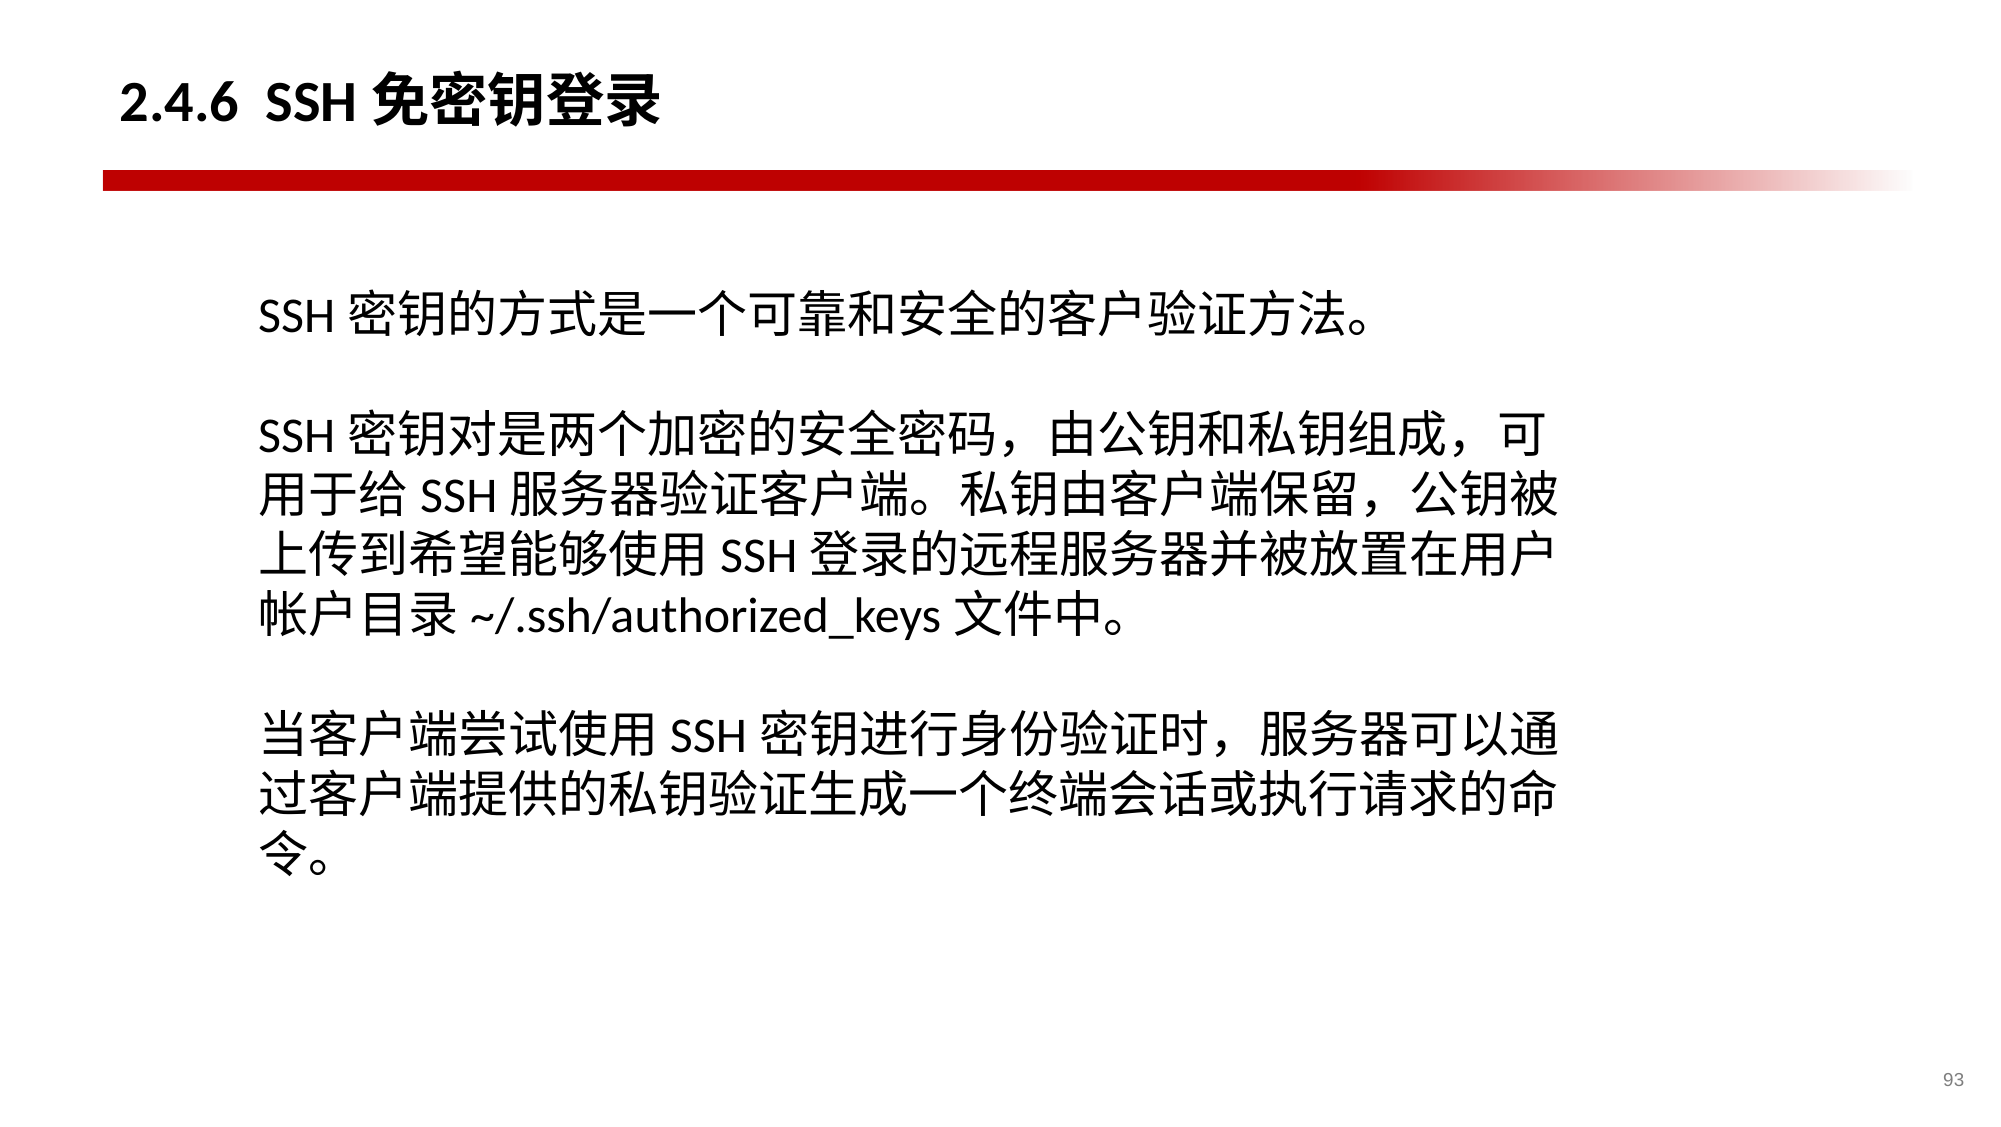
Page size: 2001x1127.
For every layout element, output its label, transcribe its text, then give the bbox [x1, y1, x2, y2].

text_box 2.4.6 SSH免密钥登录 [102, 55, 1424, 141]
text_box [102, 170, 1913, 191]
slide_number 93 [1938, 1067, 1969, 1127]
text_box SSH密钥的方式是一个可靠和安全的客户验证方法。 SSH密钥对是两个加密的安全密码，由公钥和私钥组成，可用于给SSH服务器验证客户端。私钥由客户端保留，公钥被上传到希望能够使用SSH登录的远程服务器并被放置在用户帐户目录~/.ssh/authorized_keys文件中。 当客户端尝试使用SSH密钥进行身份验证时，服务器可以通过客户端提供的私钥验证生成一个终端会话或执行请求的命令。 [243, 274, 1602, 1030]
